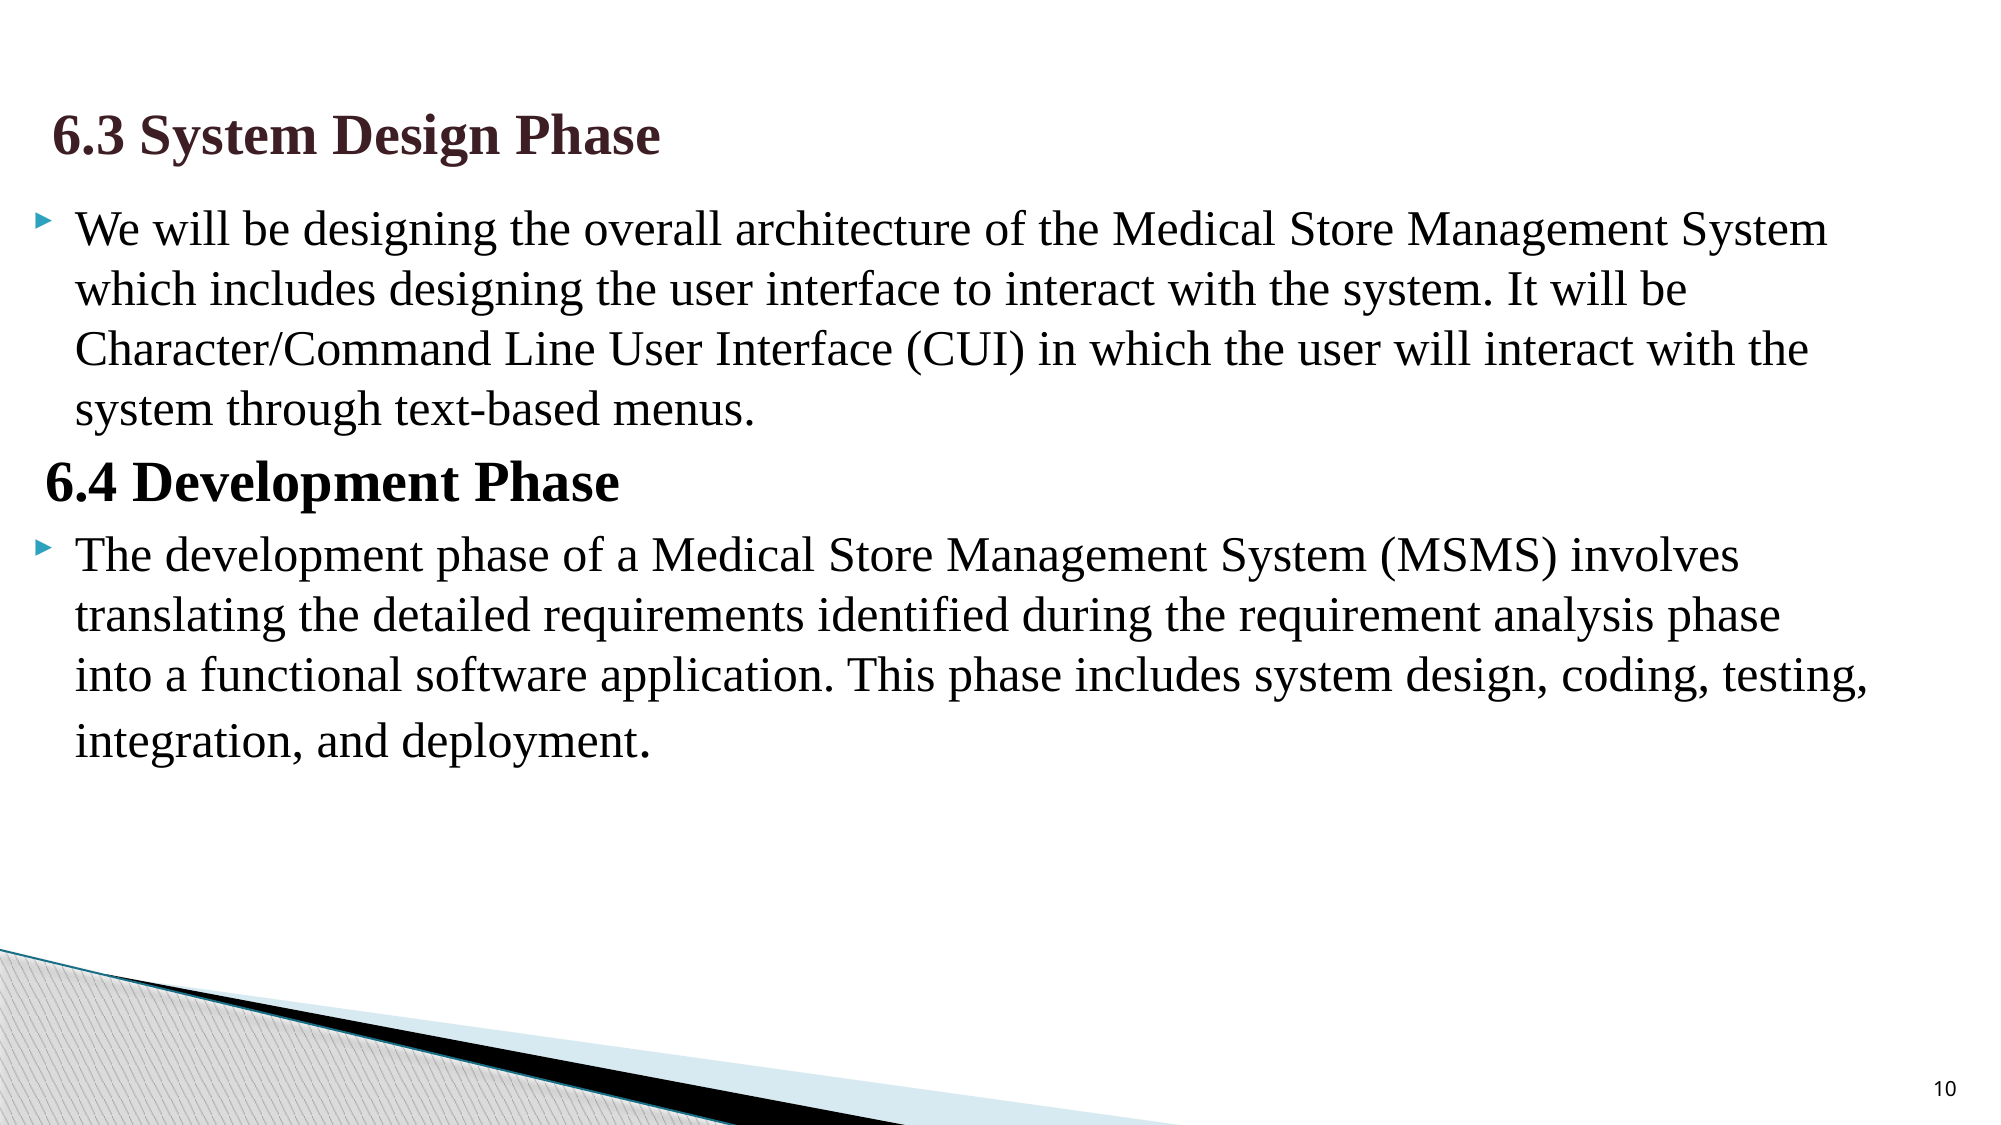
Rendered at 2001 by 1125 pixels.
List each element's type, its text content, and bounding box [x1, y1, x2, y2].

list We will be designing the overall architecture of the Medical Store Management System which includes designing the user interface to interact with the system. It will be Character/Command Line User Interface (CUI) in which the user will interact with the system through text-based menus. 6.4 Development Phase The development phase of a Medical Store Management System (MSMS) involves translating the detailed requirements identified during the requirement analysis phase into a functional software application. This phase includes system design, coding, testing, integration, and deployment. [0, 187, 1888, 1063]
slide_number 10 [1891, 1051, 1972, 1112]
title 6.3 System Design Phase [37, 37, 1675, 225]
